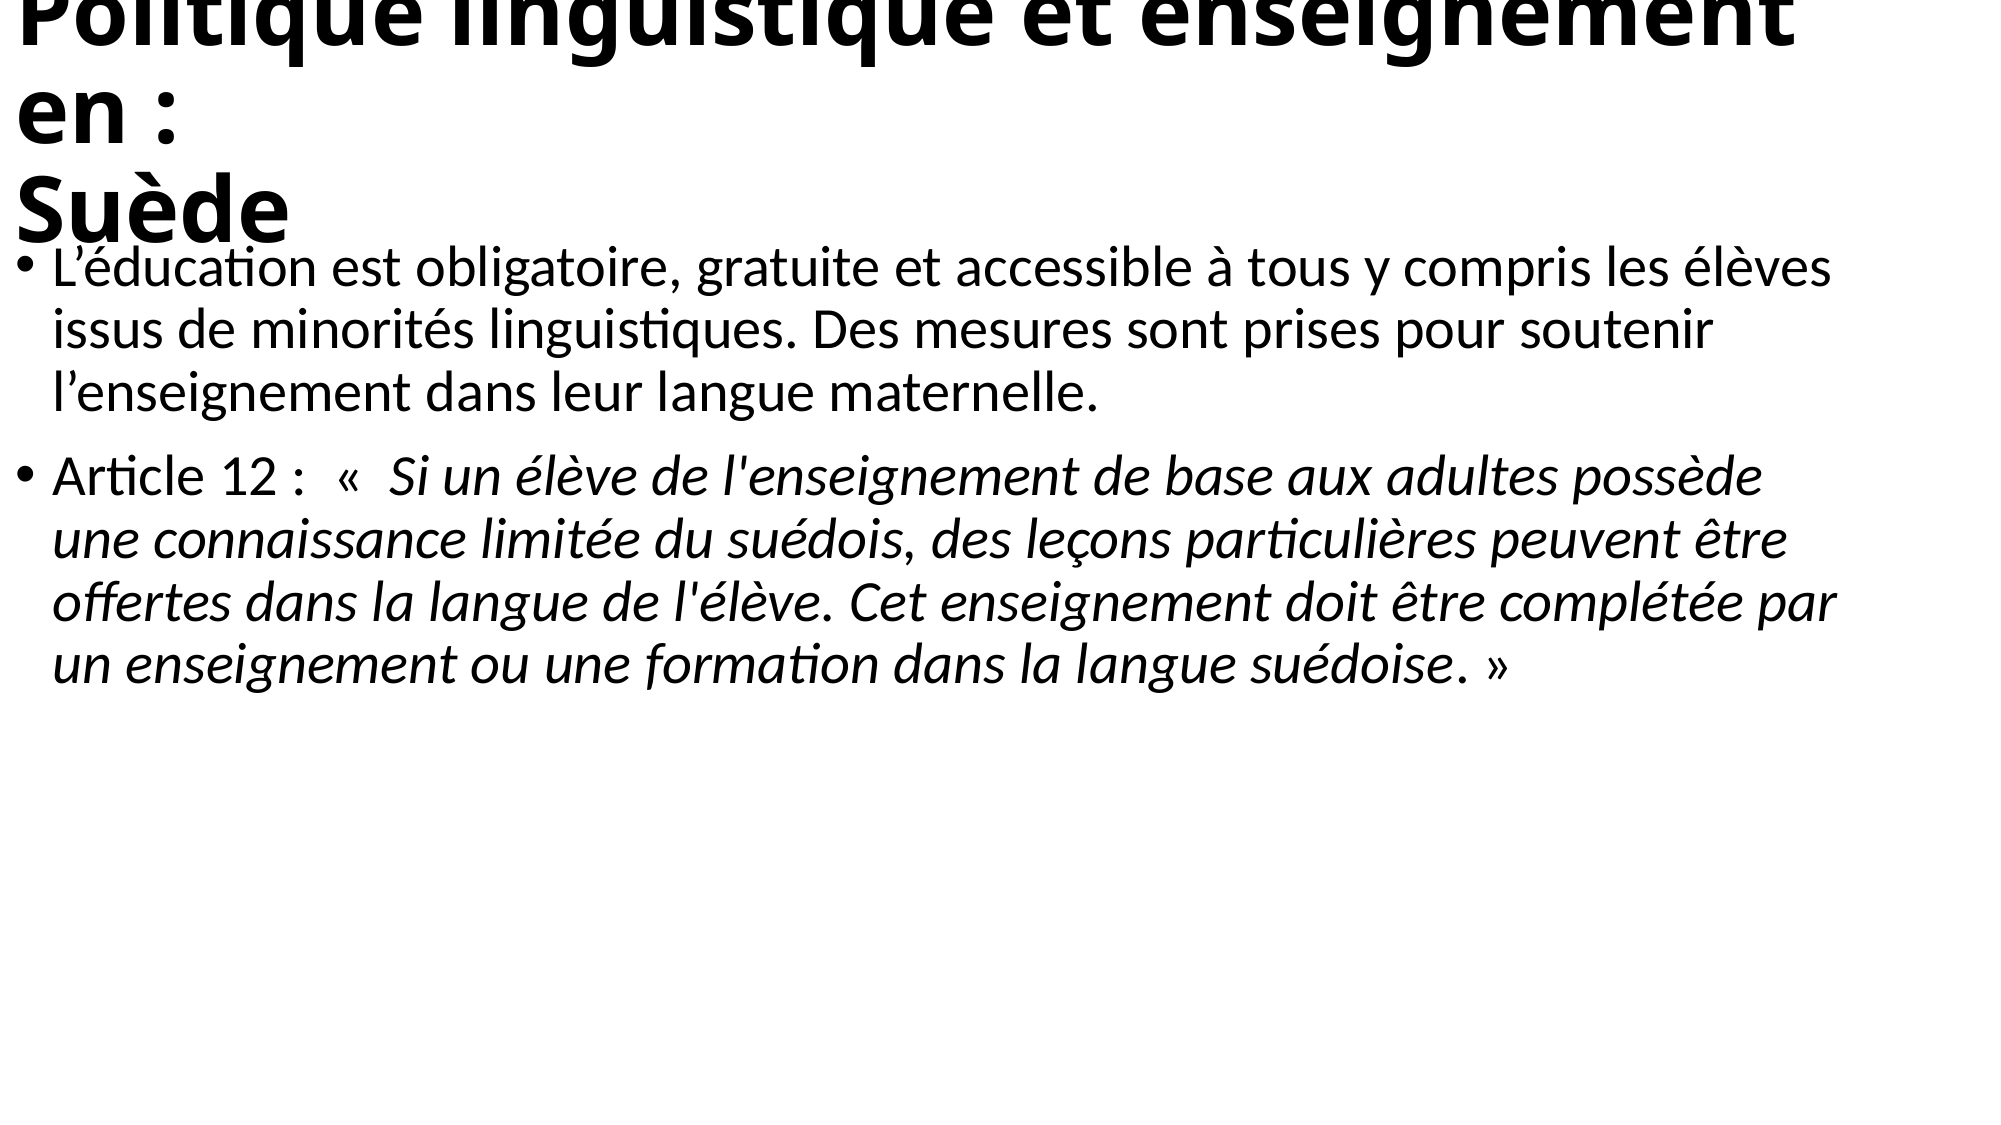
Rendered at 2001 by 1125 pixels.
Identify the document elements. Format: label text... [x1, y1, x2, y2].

list L’éducation est obligatoire, gratuite et accessible à tous y compris les élèves issus de minorités linguistiques. Des mesures sont prises pour soutenir l’enseignement dans leur langue maternelle. Article 12 : « Si un élève de l'enseignement de base aux adultes possède une connaissance limitée du suédois, des leçons particulières peuvent être offertes dans la langue de l'élève. Cet enseignement doit être complétée par un enseignement ou une formation dans la langue suédoise. » [0, 228, 1863, 1014]
title Politique linguistique et enseignement en : Suède [0, 0, 1863, 228]
